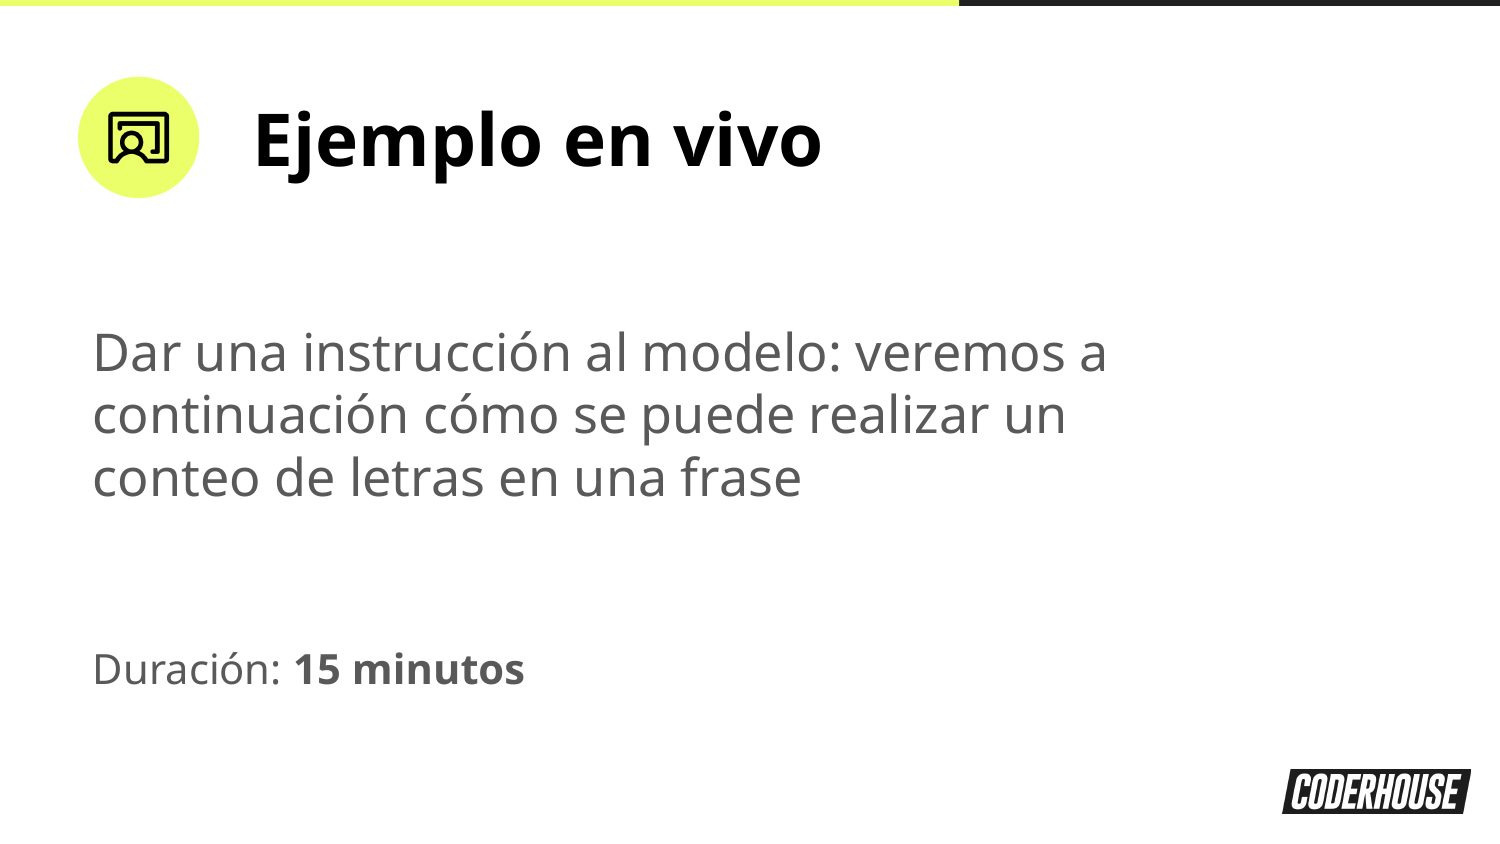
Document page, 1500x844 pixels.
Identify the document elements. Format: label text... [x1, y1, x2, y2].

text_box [77, 76, 200, 199]
text_box Ejemplo en vivo [237, 88, 1414, 197]
text_box Duración: 15 minutos [78, 628, 1255, 709]
text_box Dar una instrucción al modelo: veremos a continuación cómo se puede realizar un conteo de letras en una frase [78, 241, 1255, 585]
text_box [0, 0, 1500, 7]
picture [1281, 769, 1471, 814]
